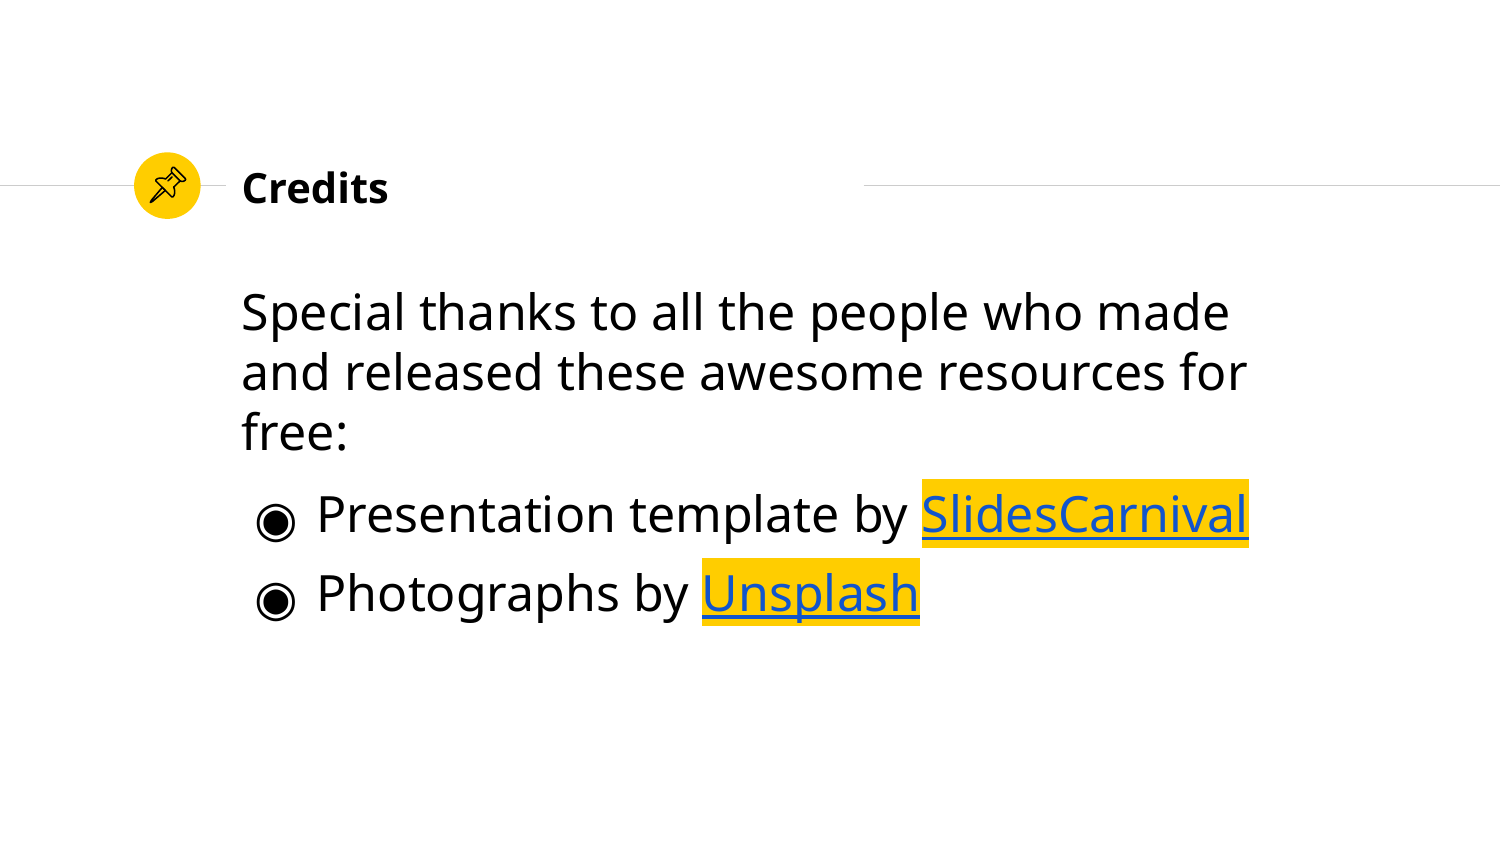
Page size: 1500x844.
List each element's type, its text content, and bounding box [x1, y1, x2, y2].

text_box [150, 166, 186, 203]
list Special thanks to all the people who made and released these awesome resources for free: Presentation template by SlidesCarnival Photographs by Unsplash [226, 265, 1344, 776]
title Credits [226, 151, 863, 223]
